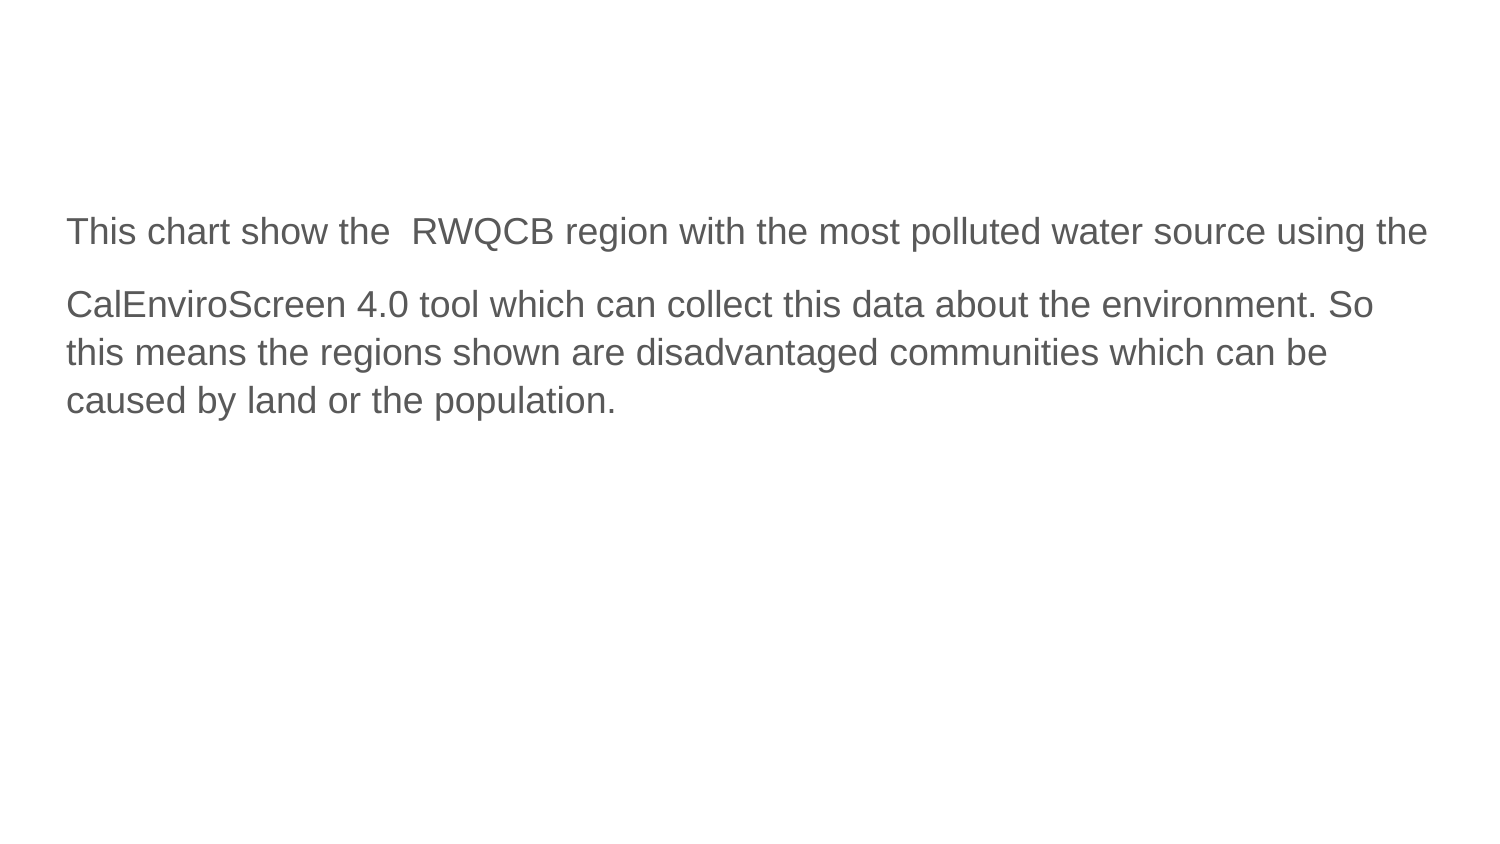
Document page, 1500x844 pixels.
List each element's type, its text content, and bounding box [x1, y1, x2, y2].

list This chart show the RWQCB region with the most polluted water source using the CalEnviroScreen 4.0 tool which can collect this data about the environment. So this means the regions shown are disadvantaged communities which can be caused by land or the population. [51, 189, 1449, 750]
